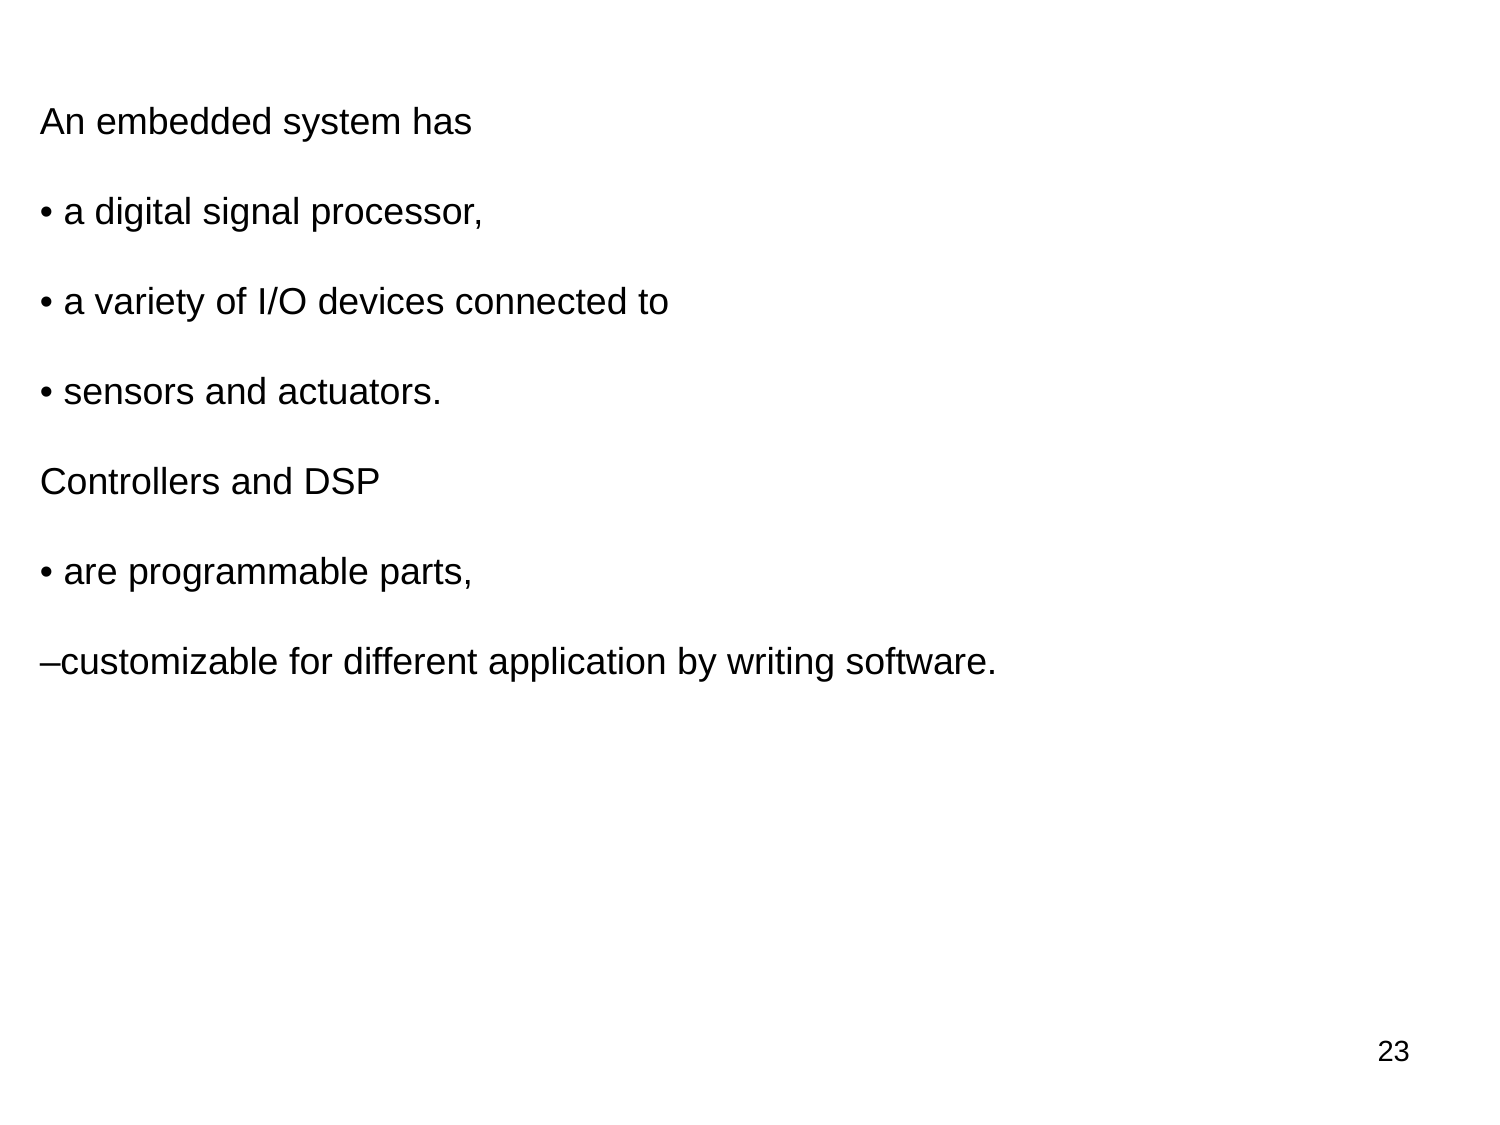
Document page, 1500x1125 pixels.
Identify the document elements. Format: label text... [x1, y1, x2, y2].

slide_number 23 [1074, 1024, 1426, 1103]
text_box An embedded system has • a digital signal processor, • a variety of I/O devices connected to • sensors and actuators. Controllers and DSP • are programmable parts, –customizable for different application by writing software. [24, 0, 1425, 690]
